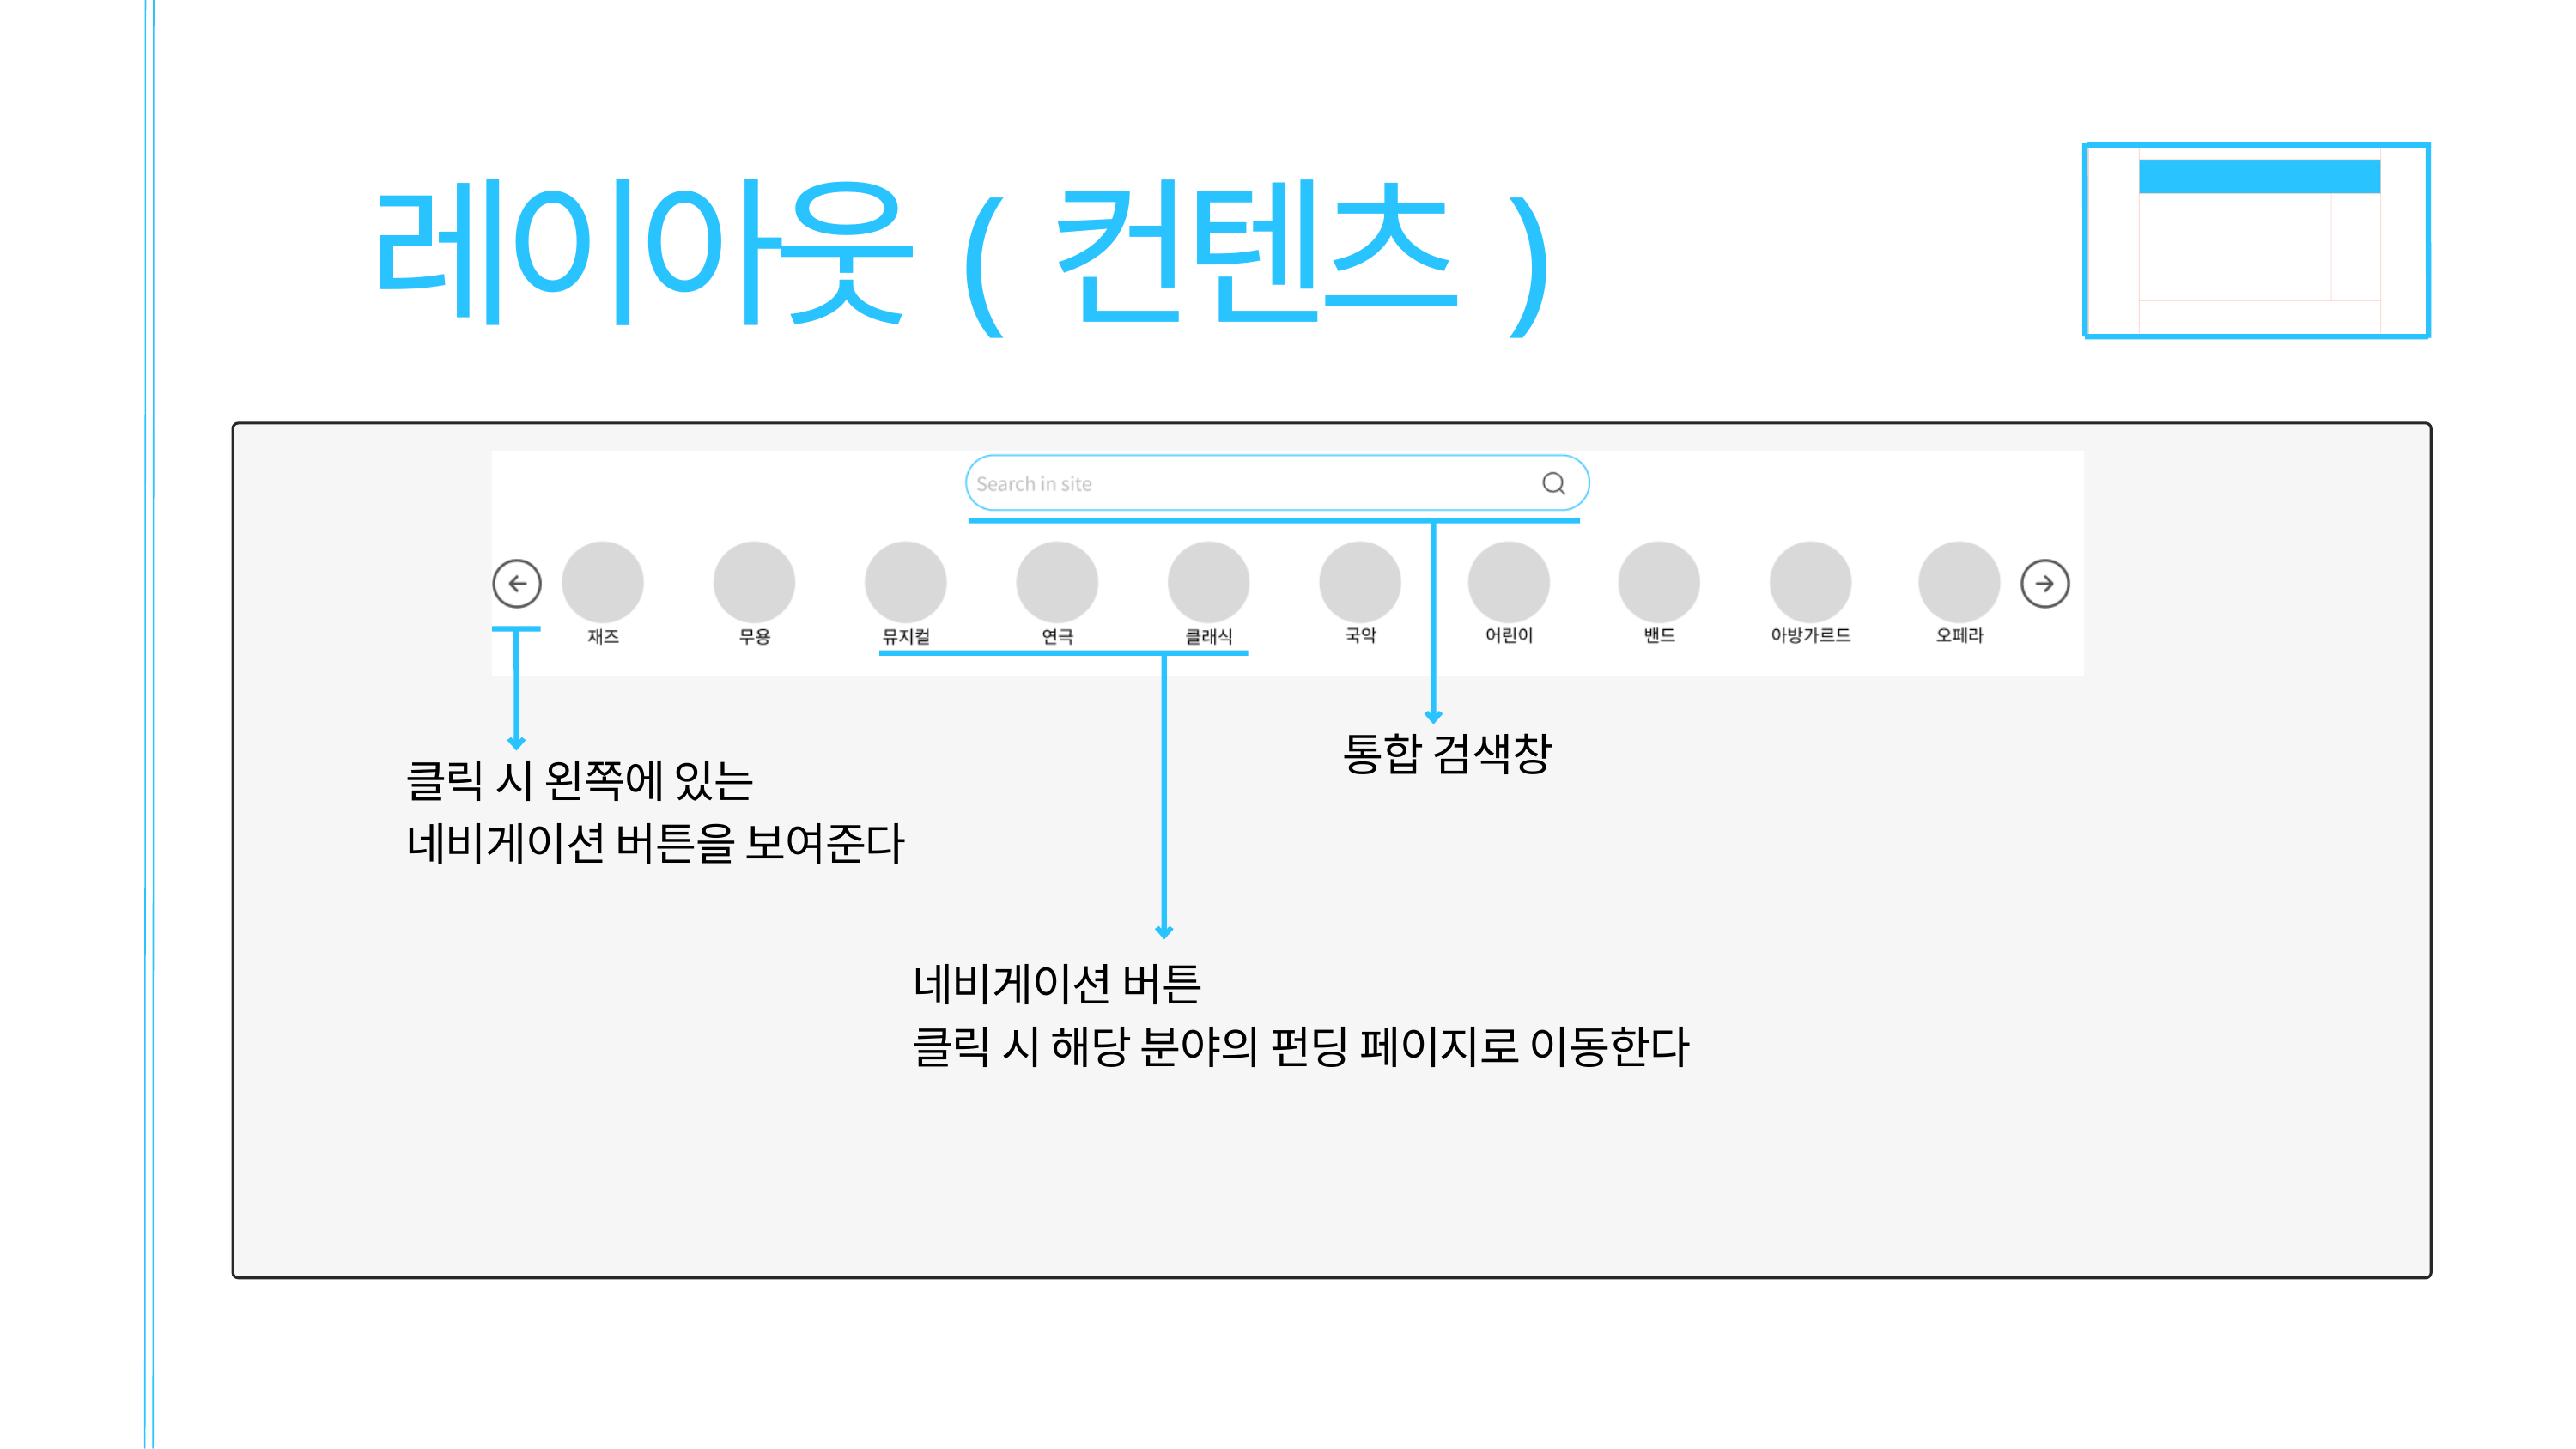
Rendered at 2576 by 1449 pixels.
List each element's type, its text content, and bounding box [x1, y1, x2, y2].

text_box [2087, 145, 2428, 336]
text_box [232, 422, 2432, 1278]
text_box 레이아웃(컨텐츠) [368, 119, 2014, 345]
